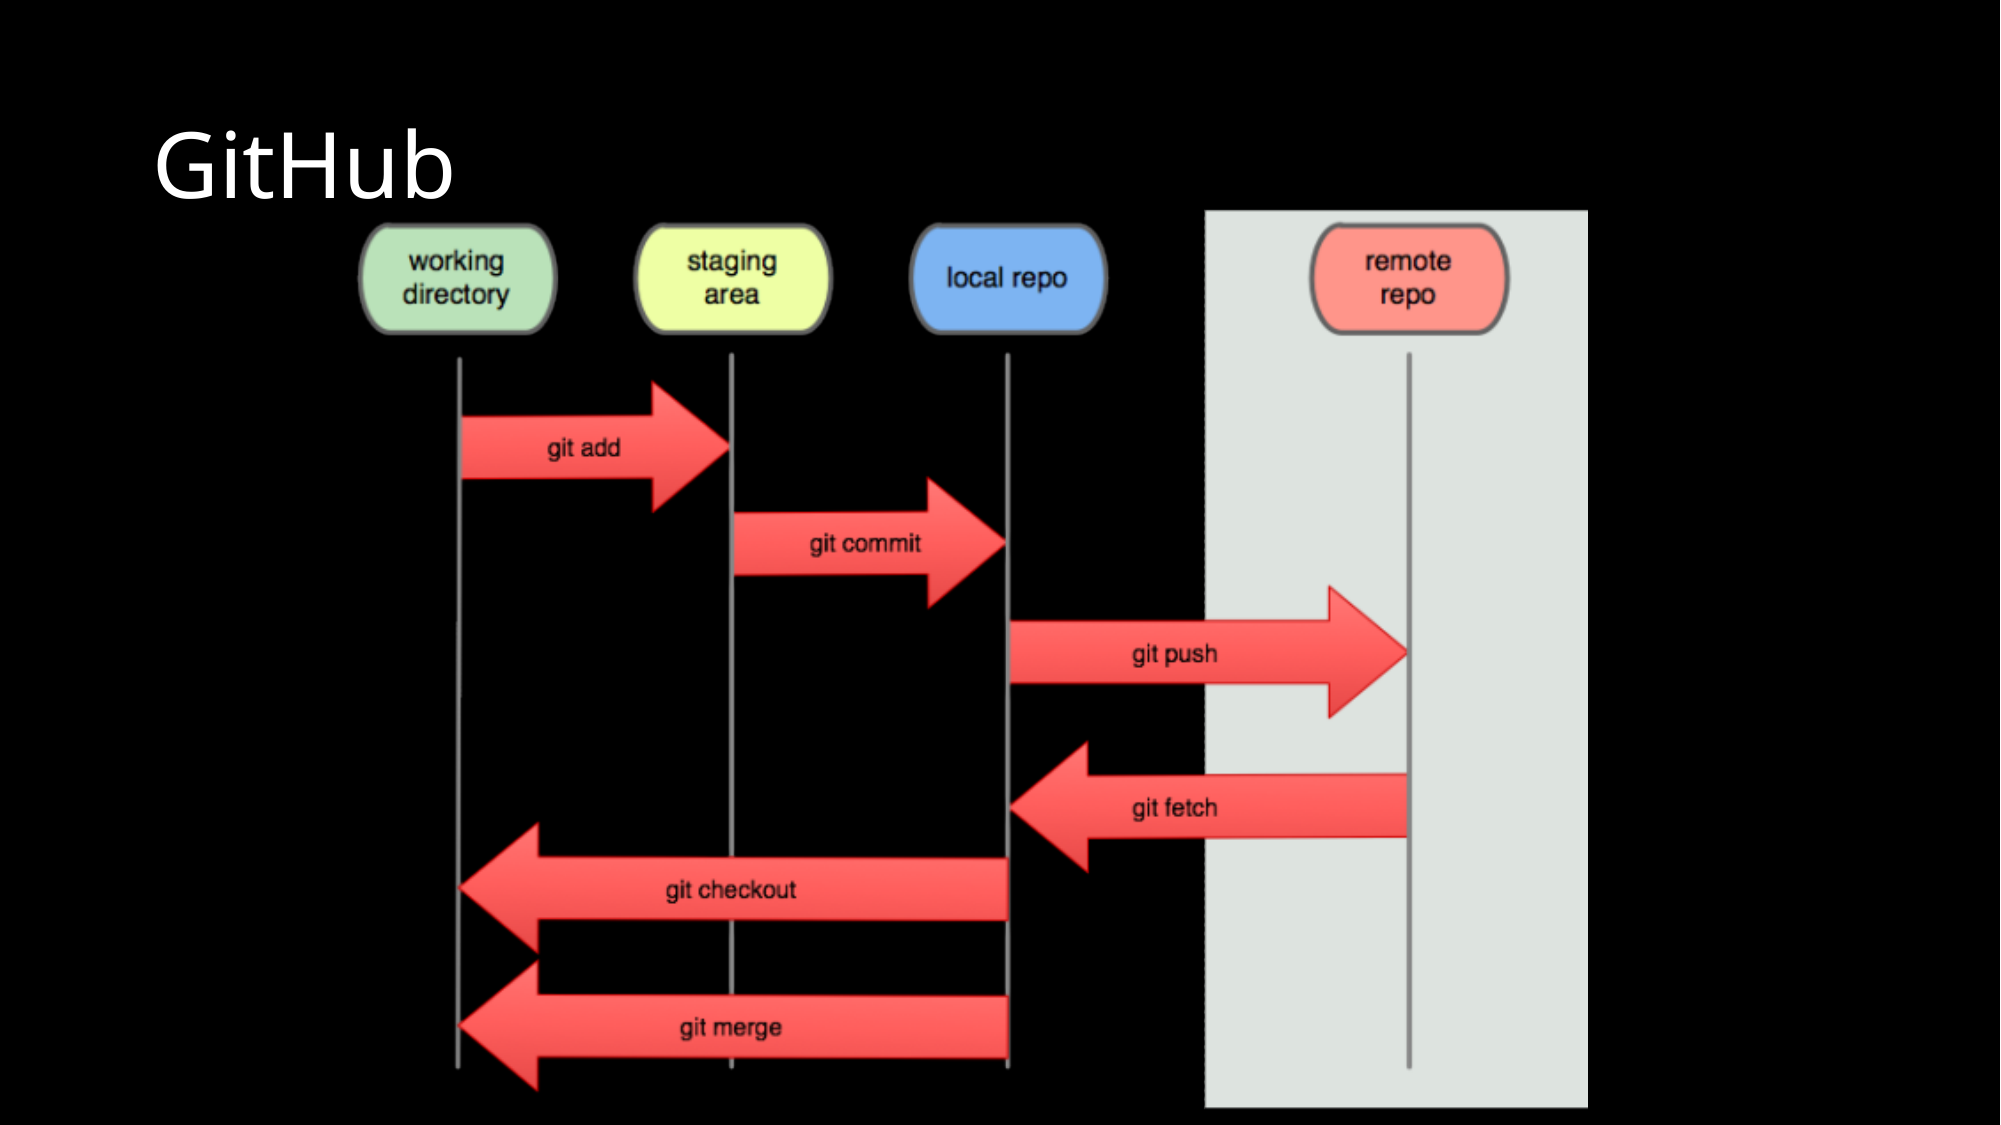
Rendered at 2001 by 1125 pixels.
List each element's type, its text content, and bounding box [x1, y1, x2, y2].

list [353, 125, 1588, 1125]
title GitHub [137, 59, 1863, 278]
